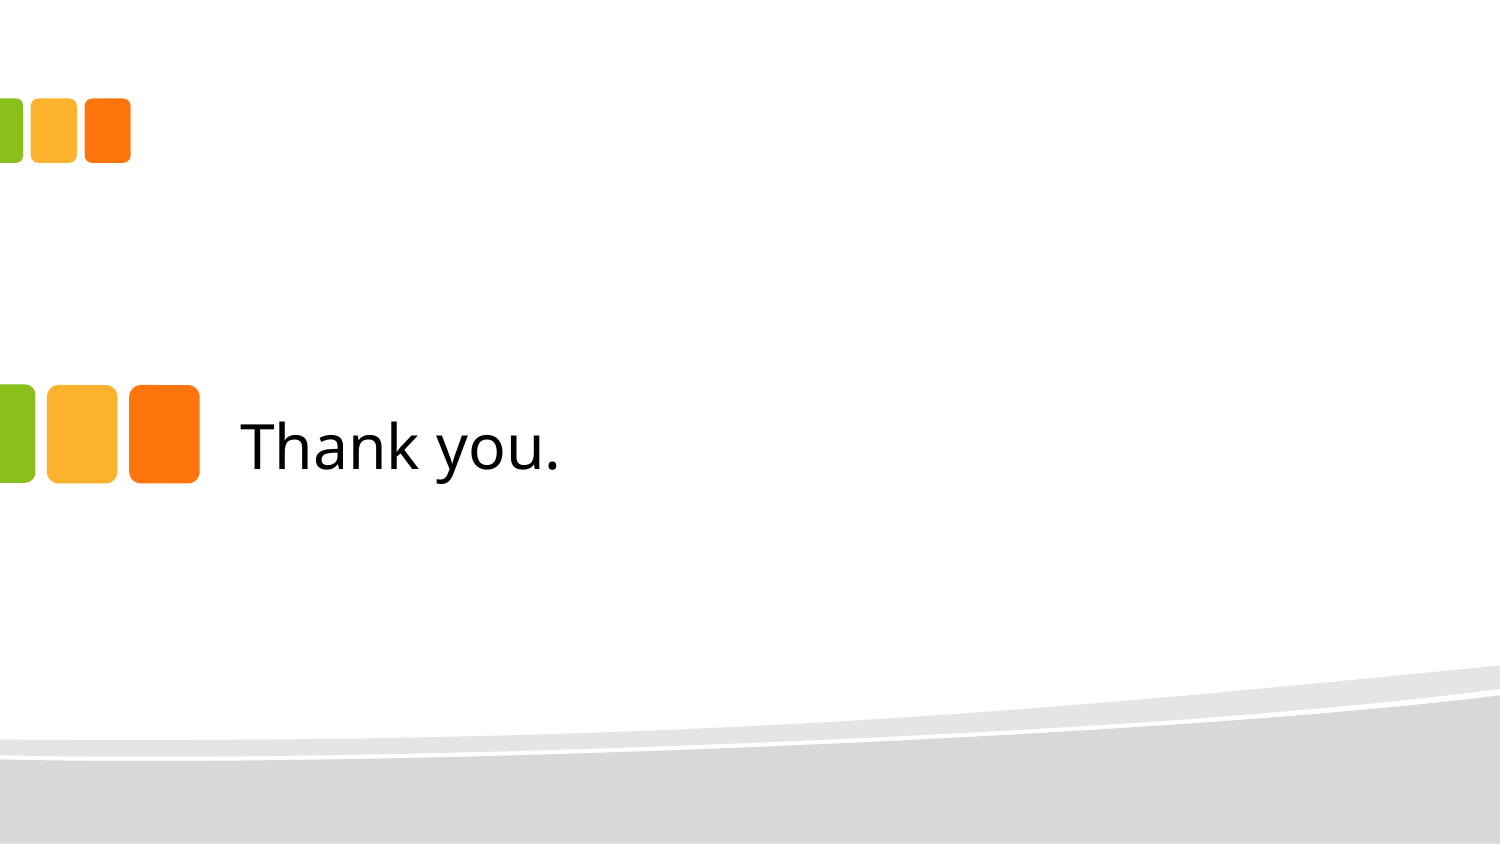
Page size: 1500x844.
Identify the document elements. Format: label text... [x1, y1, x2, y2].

title Thank you. [225, 237, 1350, 497]
